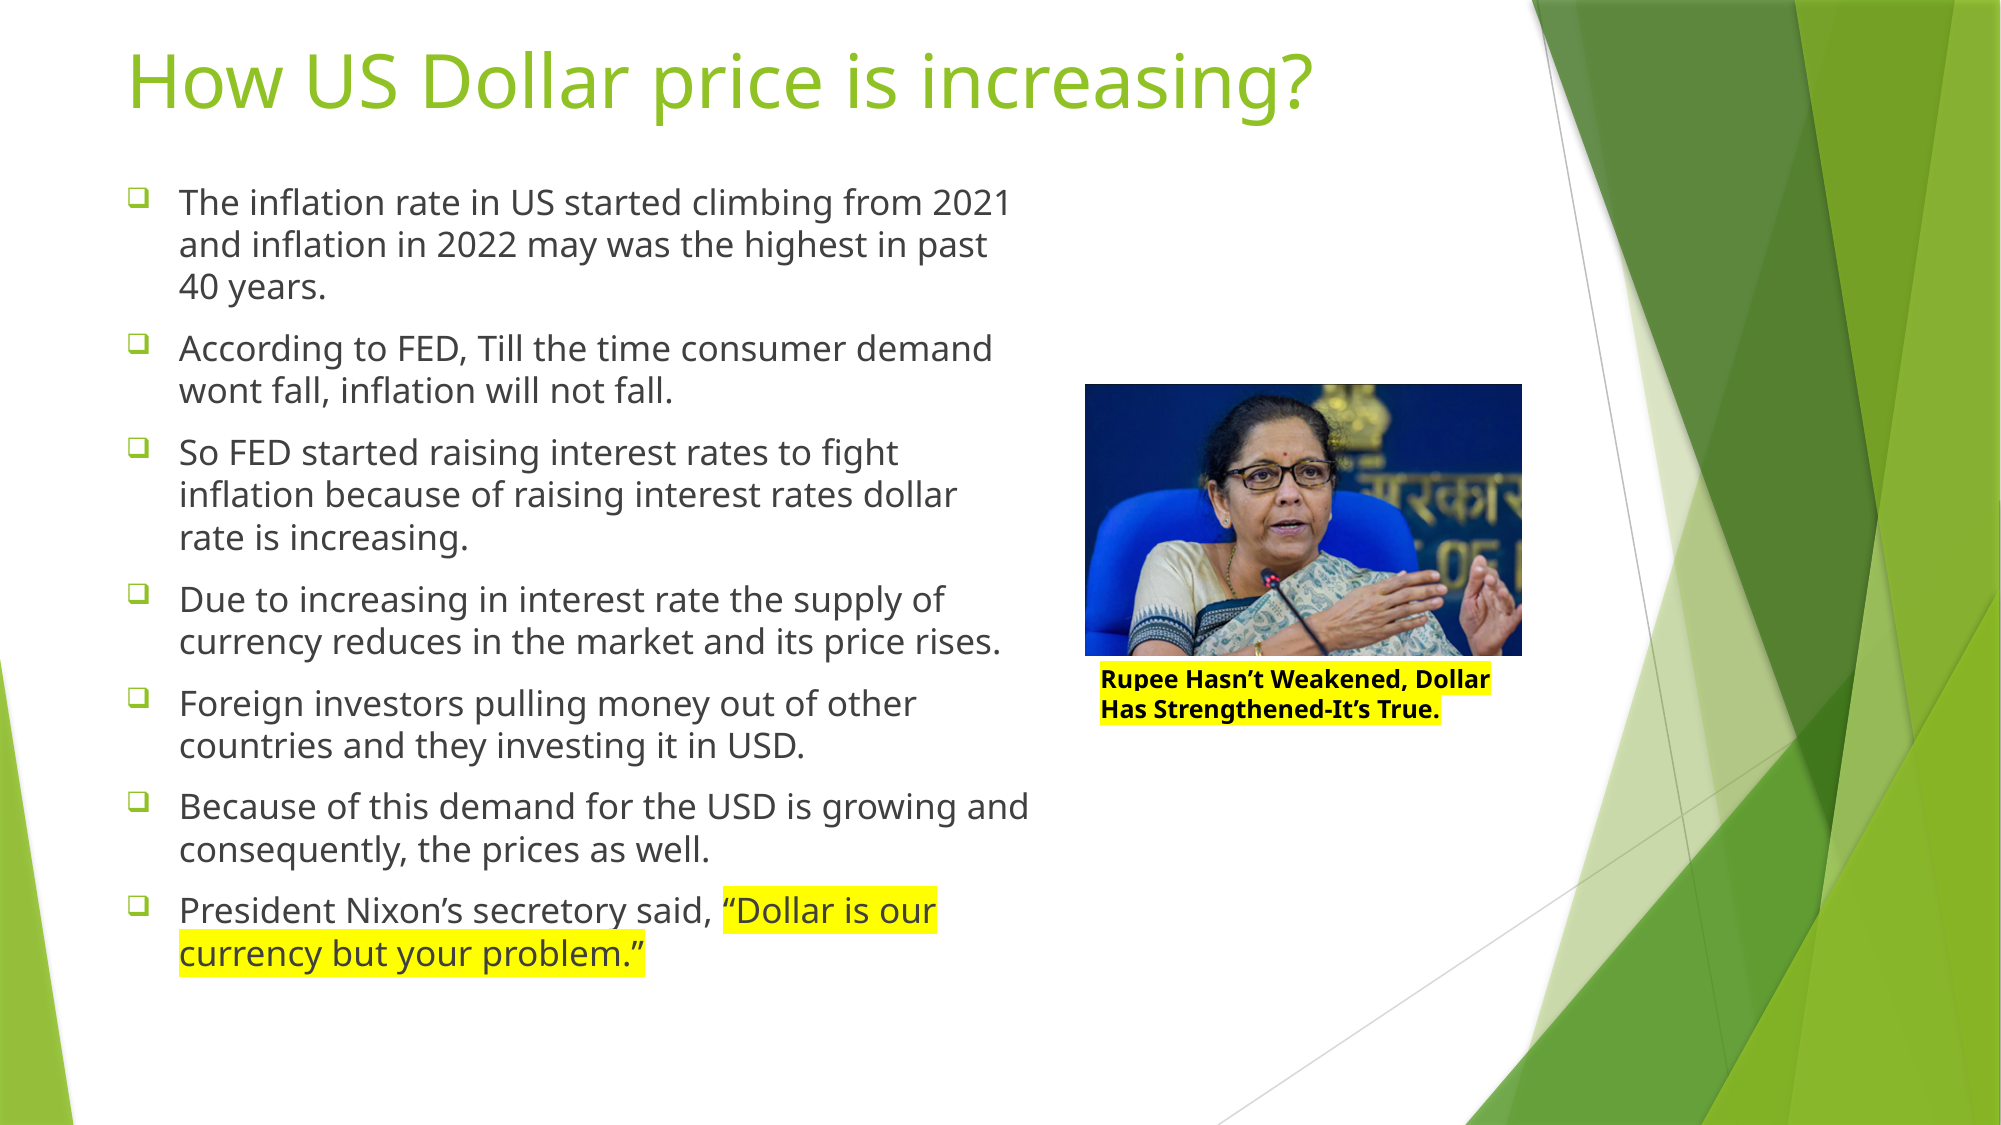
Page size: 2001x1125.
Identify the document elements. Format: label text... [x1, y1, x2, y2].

title How US Dollar price is increasing? [111, 25, 1522, 134]
list The inflation rate in US started climbing from 2021 and inflation in 2022 may was the highest in past 40 years. According to FED, Till the time consumer demand wont fall, inflation will not fall. So FED started raising interest rates to fight inflation because of raising interest rates dollar rate is increasing. Due to increasing in interest rate the supply of currency reduces in the market and its price rises. Foreign investors pulling money out of other countries and they investing it in USD. Because of this demand for the USD is growing and consequently, the prices as well. President Nixon’s secretory said, “Dollar is our currency but your problem.” [111, 172, 1049, 992]
text_box Rupee Hasn’t Weakened, Dollar Has Strengthened-It’s True. [1085, 664, 1522, 731]
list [1085, 383, 1522, 657]
